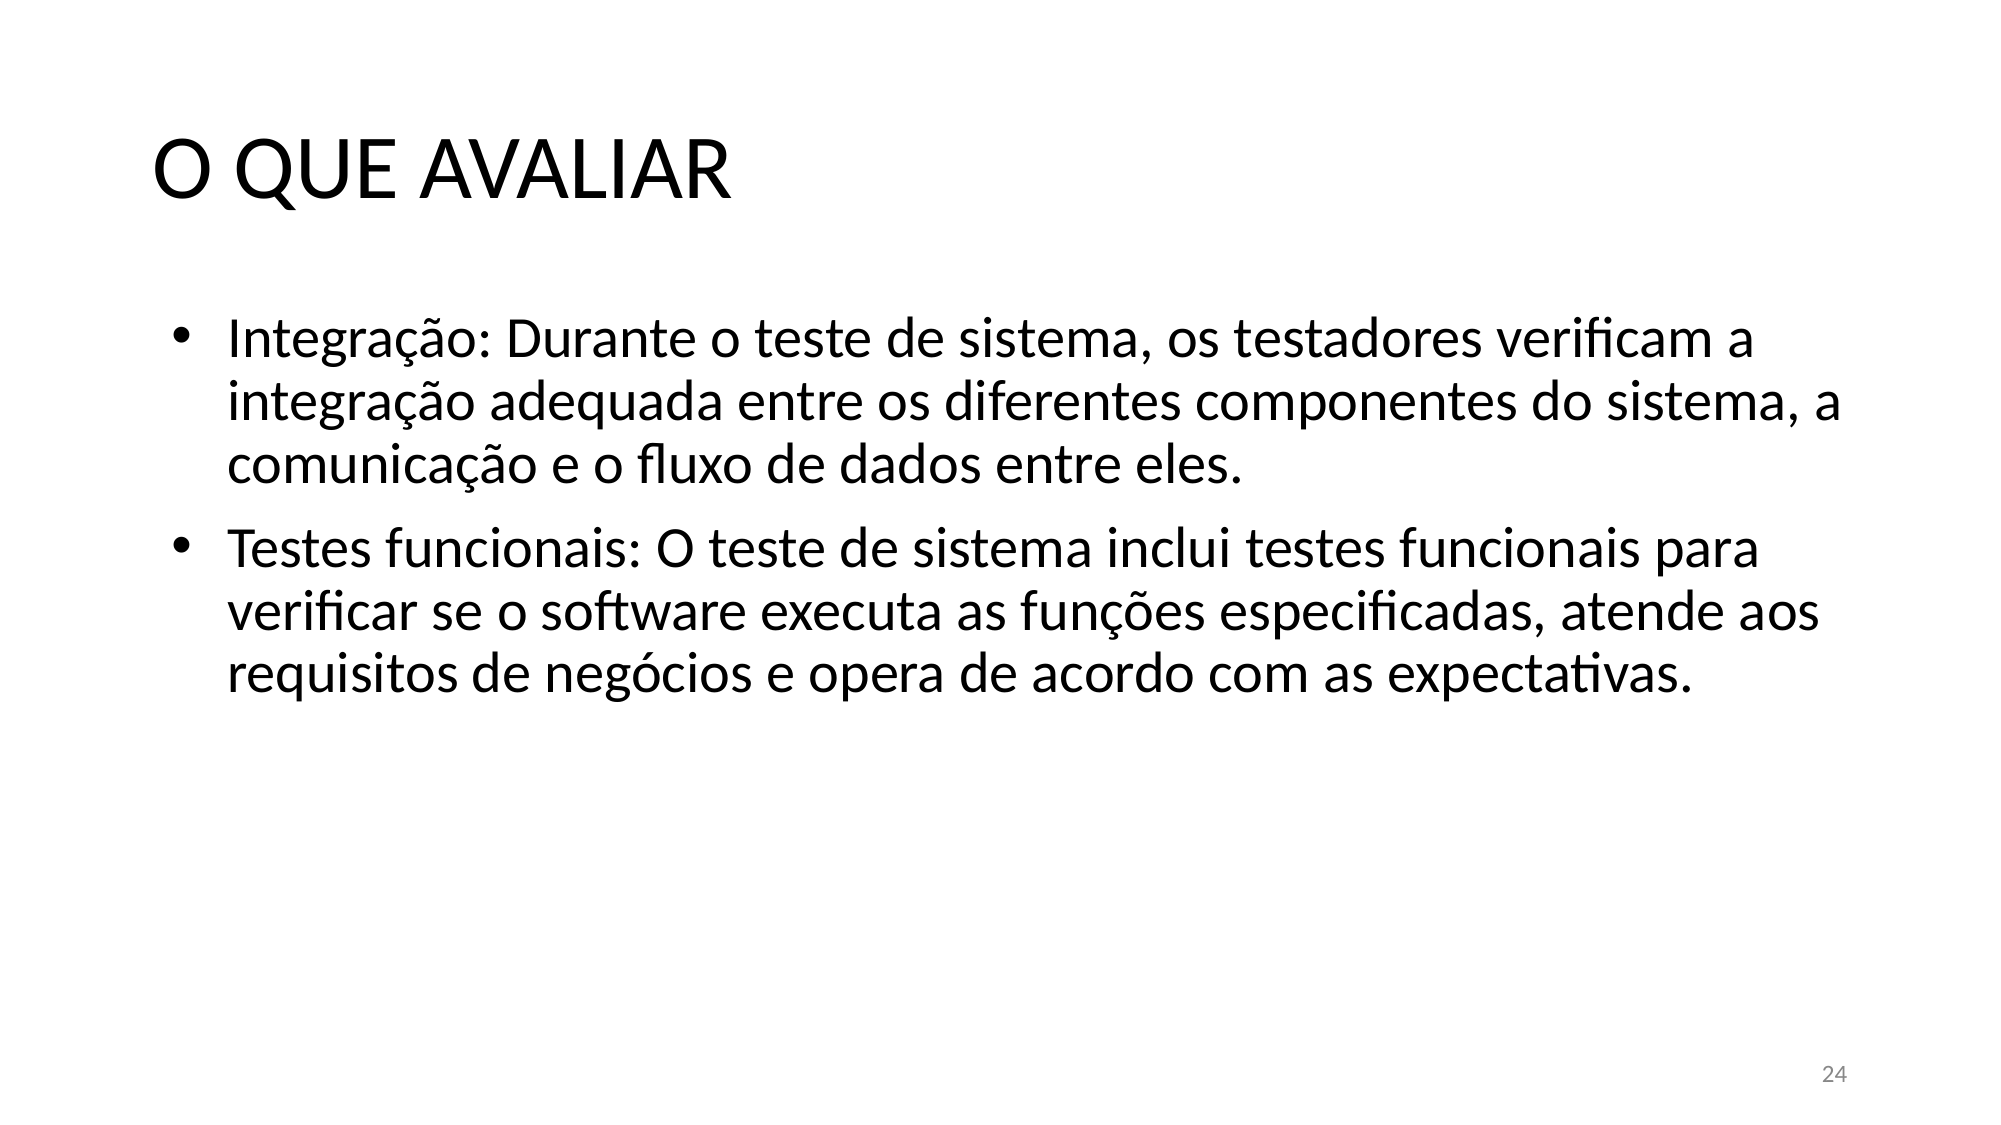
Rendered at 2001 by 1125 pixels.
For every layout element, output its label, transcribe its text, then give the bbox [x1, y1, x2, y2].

list Integração: Durante o teste de sistema, os testadores verificam a integração adequada entre os diferentes componentes do sistema, a comunicação e o fluxo de dados entre eles. Testes funcionais: O teste de sistema inclui testes funcionais para verificar se o software executa as funções especificadas, atende aos requisitos de negócios e opera de acordo com as expectativas. [137, 299, 1863, 1014]
slide_number 24 [1412, 1042, 1863, 1103]
title O QUE AVALIAR [137, 59, 1863, 278]
